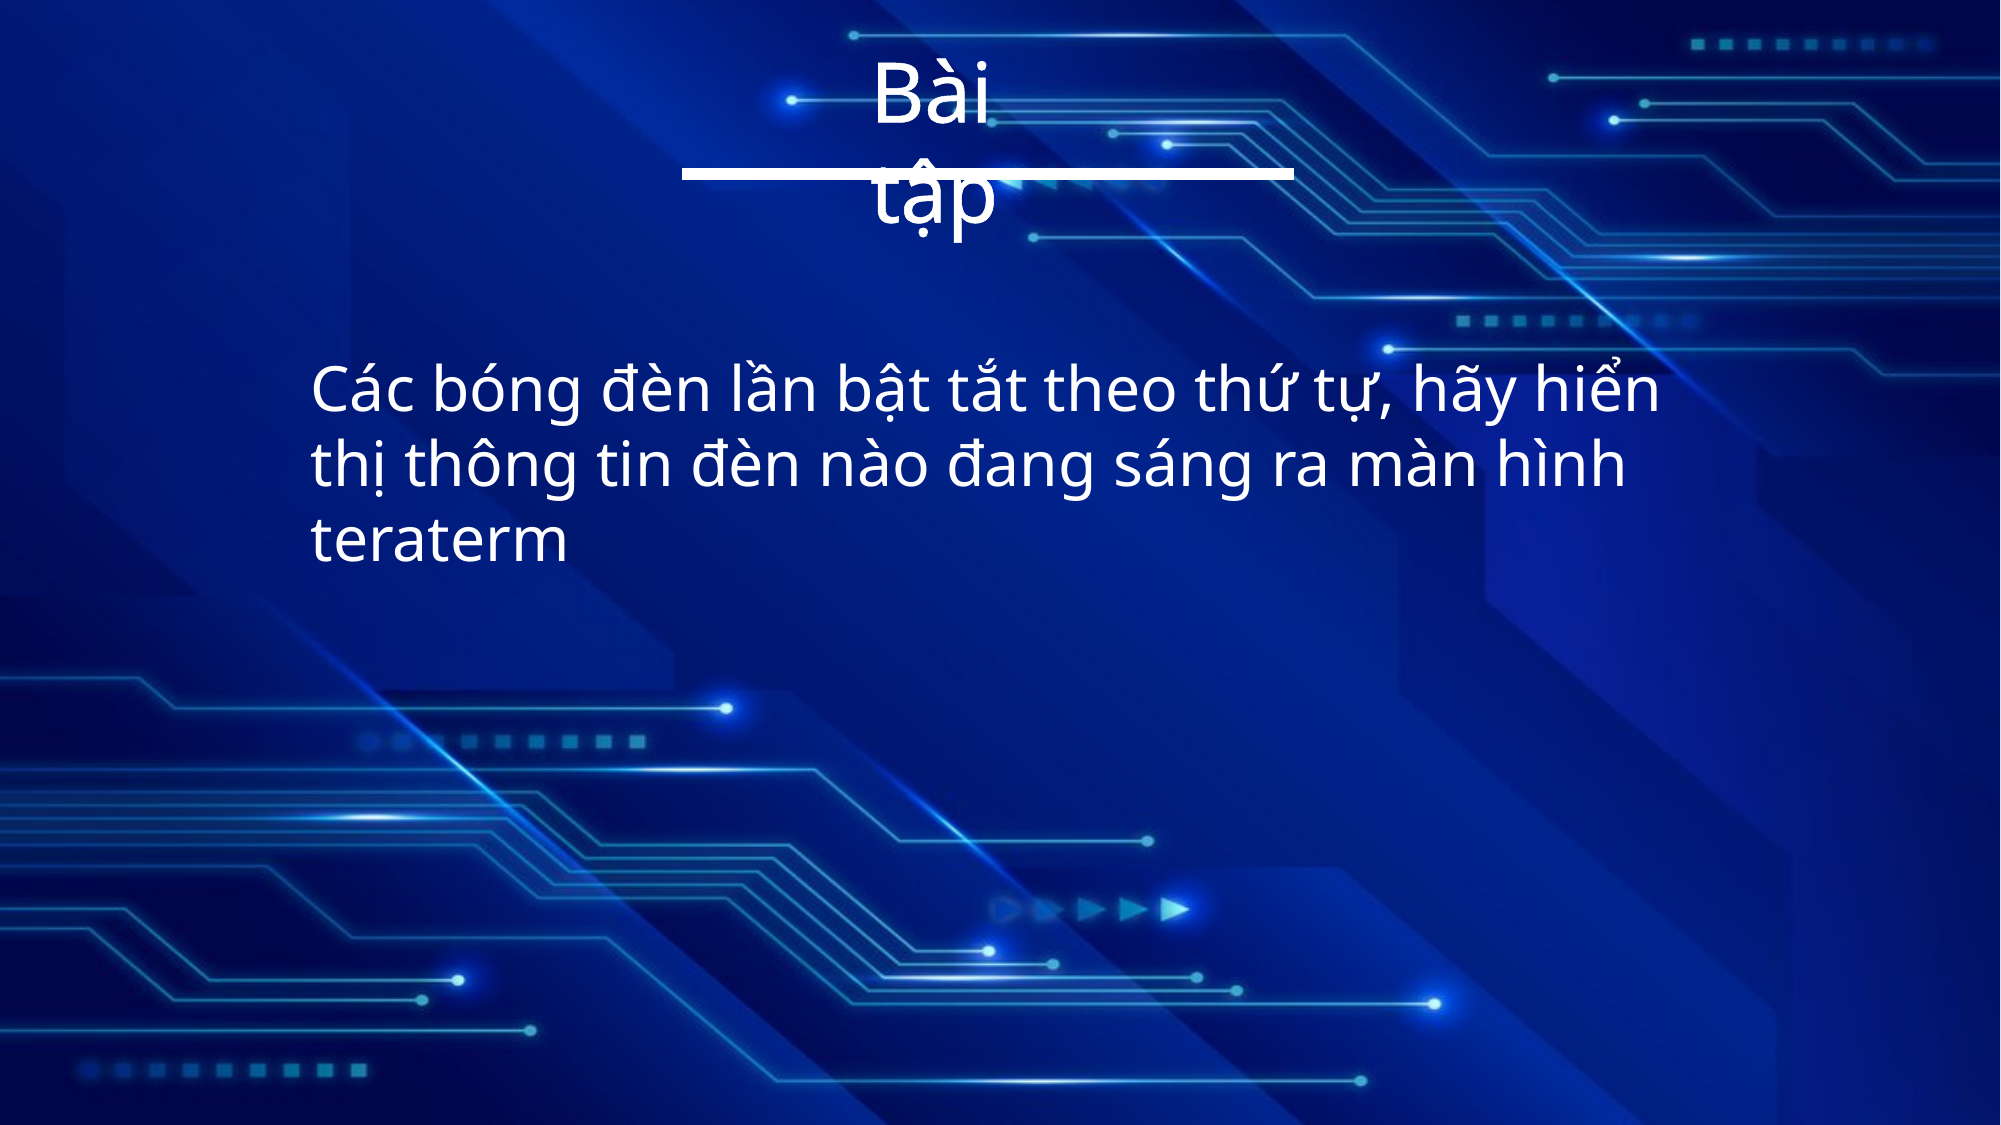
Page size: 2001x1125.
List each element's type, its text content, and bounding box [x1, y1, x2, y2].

text_box Bài tập [855, 31, 1124, 173]
text_box Các bóng đèn lần bật tắt theo thứ tự, hãy hiển thị thông tin đèn nào đang sáng ra màn hình teraterm [295, 341, 1704, 581]
text_box Bài tập [855, 175, 1124, 247]
picture [0, 0, 2001, 1125]
